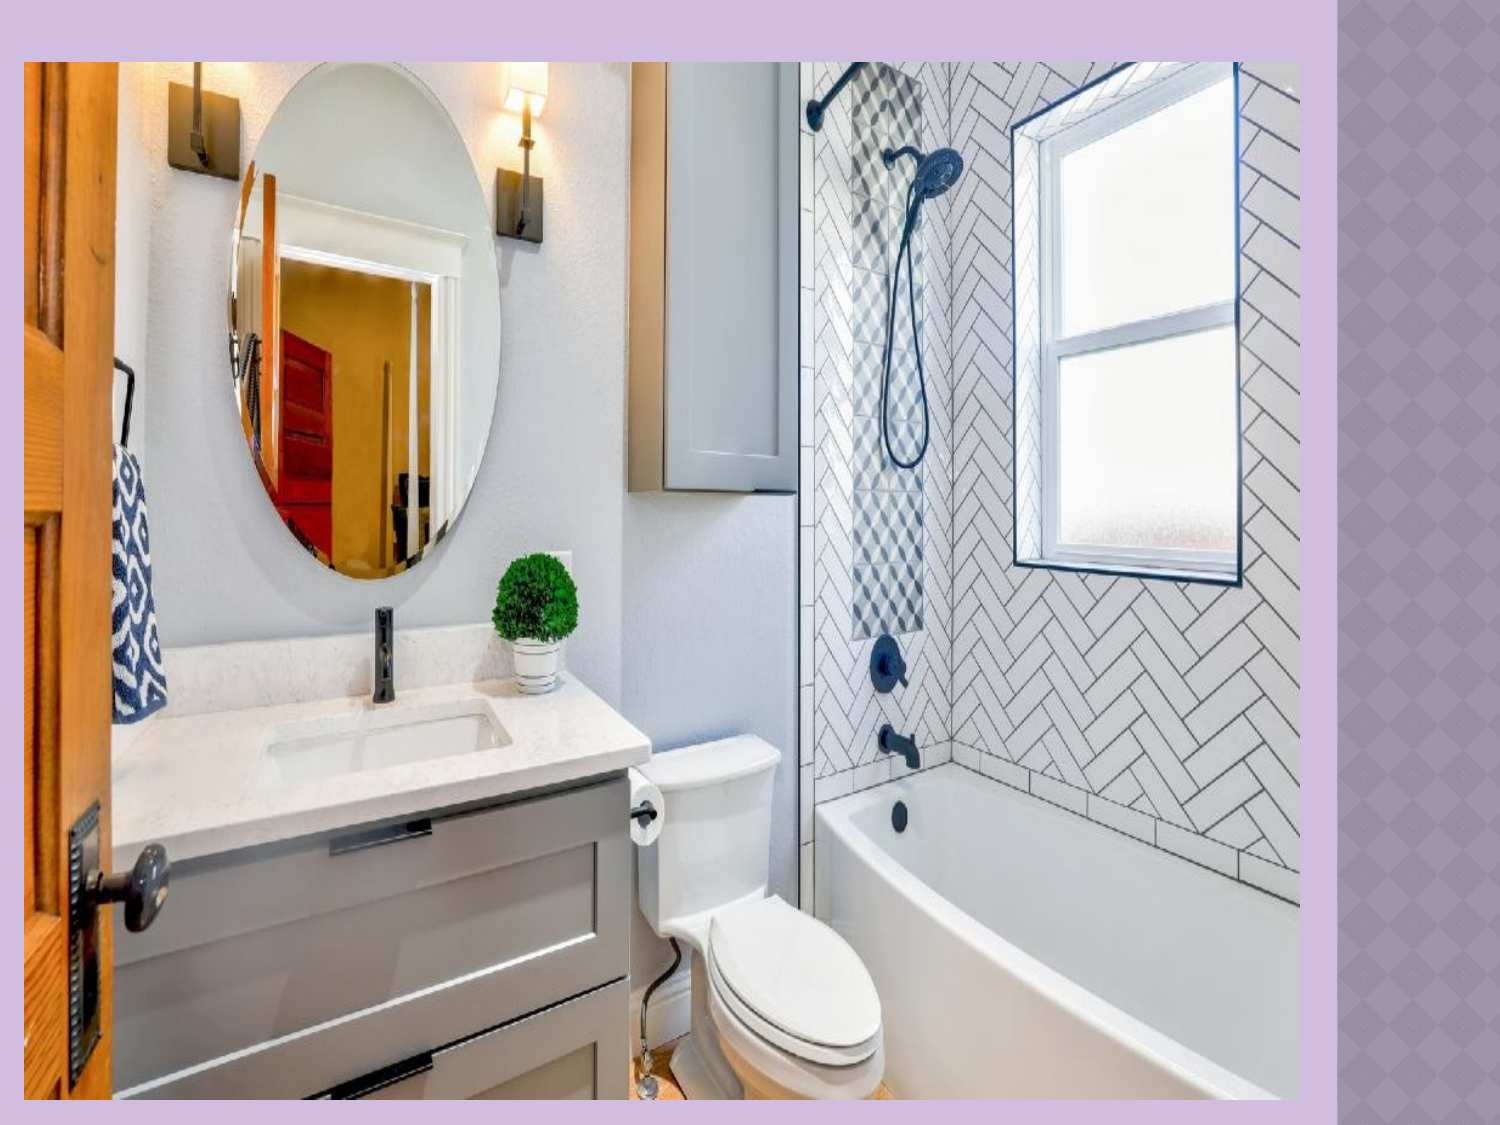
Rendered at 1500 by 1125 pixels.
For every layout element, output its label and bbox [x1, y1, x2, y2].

list [24, 61, 1301, 1101]
